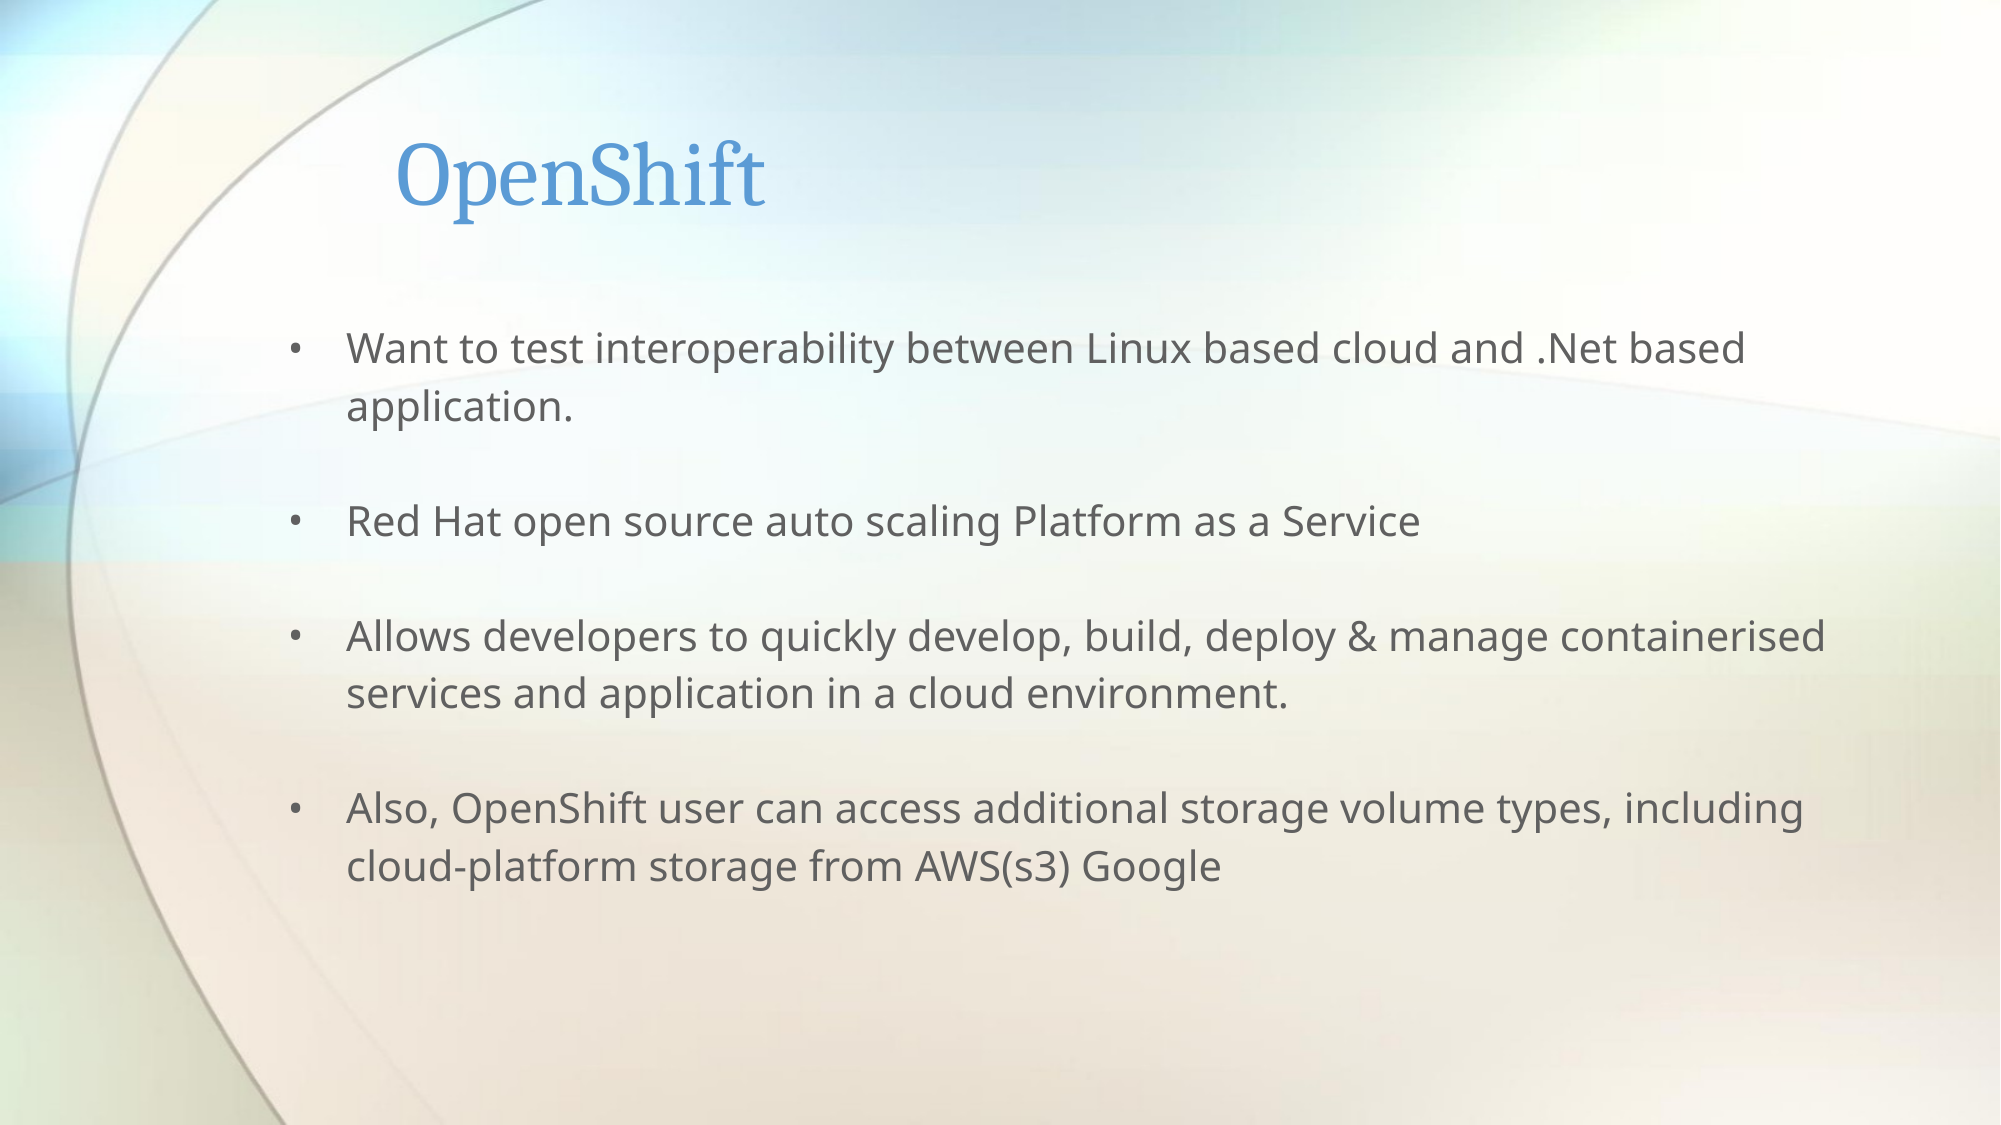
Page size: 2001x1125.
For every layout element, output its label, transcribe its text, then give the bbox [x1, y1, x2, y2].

picture [0, 0, 2001, 1125]
title OpenShift [381, 59, 1863, 278]
list Want to test interoperability between Linux based cloud and .Net based application. Red Hat open source auto scaling Platform as a Service Allows developers to quickly develop, build, deploy & manage containerised services and application in a cloud environment. Also, OpenShift user can access additional storage volume types, including cloud-platform storage from AWS(s3) Google [256, 299, 1863, 1014]
